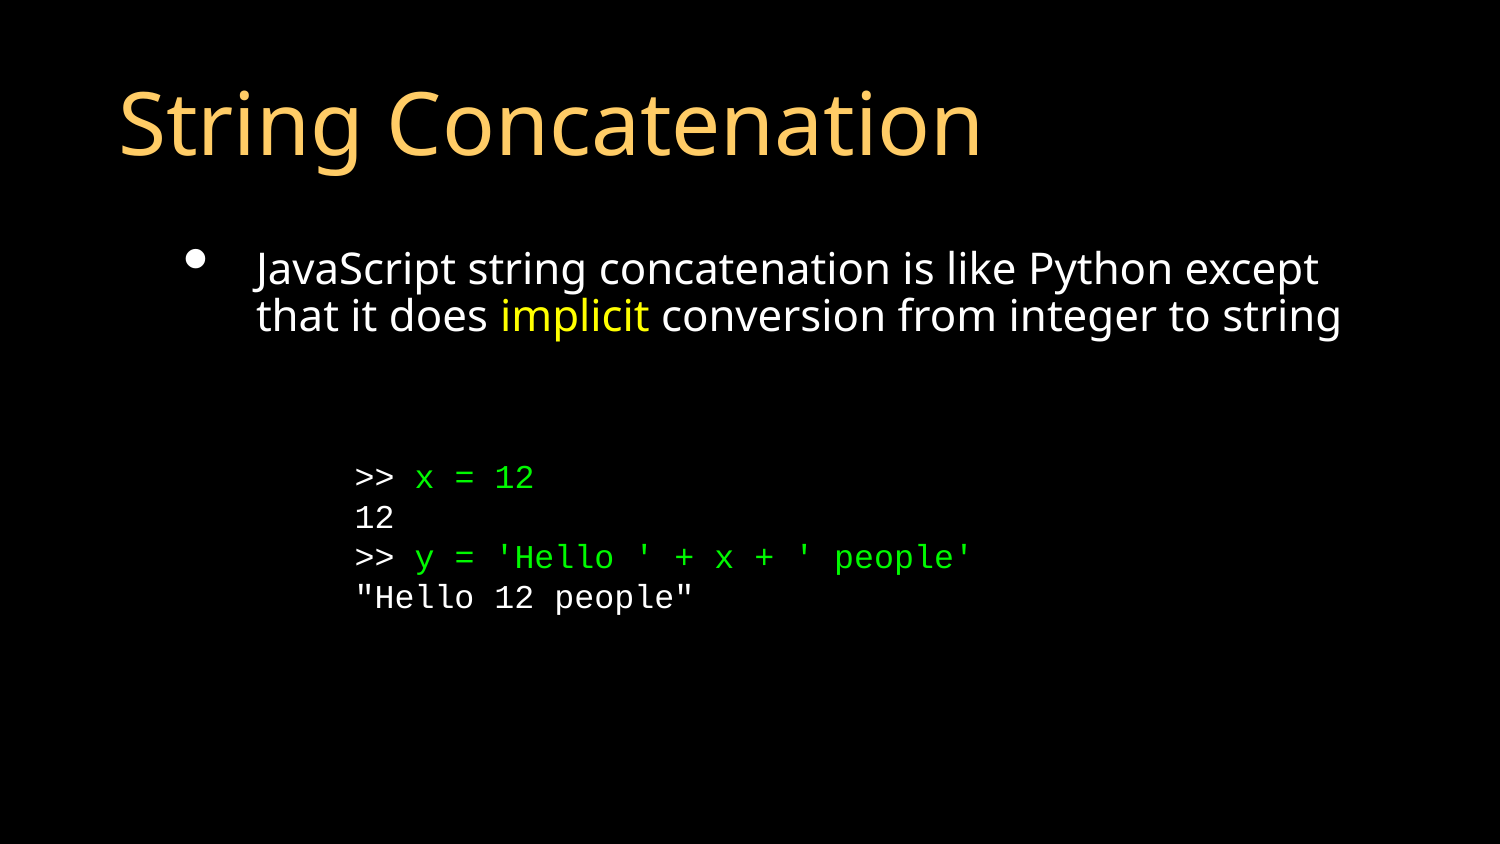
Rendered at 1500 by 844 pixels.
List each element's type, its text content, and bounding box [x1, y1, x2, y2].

title String Concatenation [103, 45, 1397, 208]
text_box >> x = 12 12 >> y = 'Hello ' + x + ' people' "Hello 12 people" [349, 434, 1039, 636]
list JavaScript string concatenation is like Python except that it does implicit conversion from integer to string [139, 239, 1361, 410]
